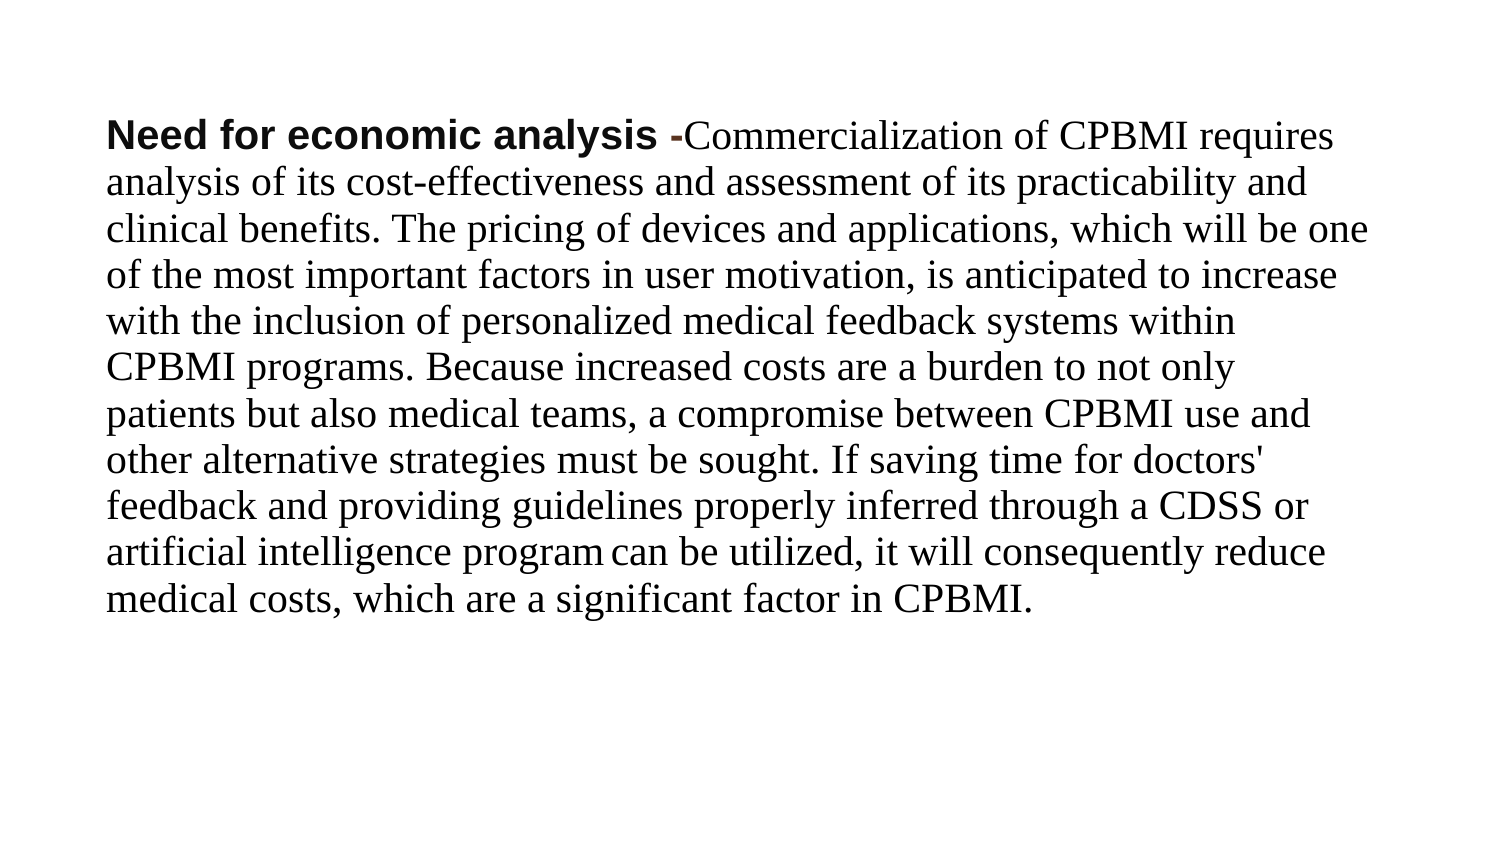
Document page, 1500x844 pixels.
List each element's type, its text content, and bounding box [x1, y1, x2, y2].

title Need for economic analysis -Commercialization of CPBMI requires analysis of its cost-effectiveness and assessment of its practicability and clinical benefits. The pricing of devices and applications, which will be one of the most important factors in user motivation, is anticipated to increase with the inclusion of personalized medical feedback systems within CPBMI programs. Because increased costs are a burden to not only patients but also medical teams, a compromise between CPBMI use and other alternative strategies must be sought. If saving time for doctors' feedback and providing guidelines properly inferred through a CDSS or artificial intelligence program can be utilized, it will consequently reduce medical costs, which are a significant factor in CPBMI. [91, 86, 1388, 758]
